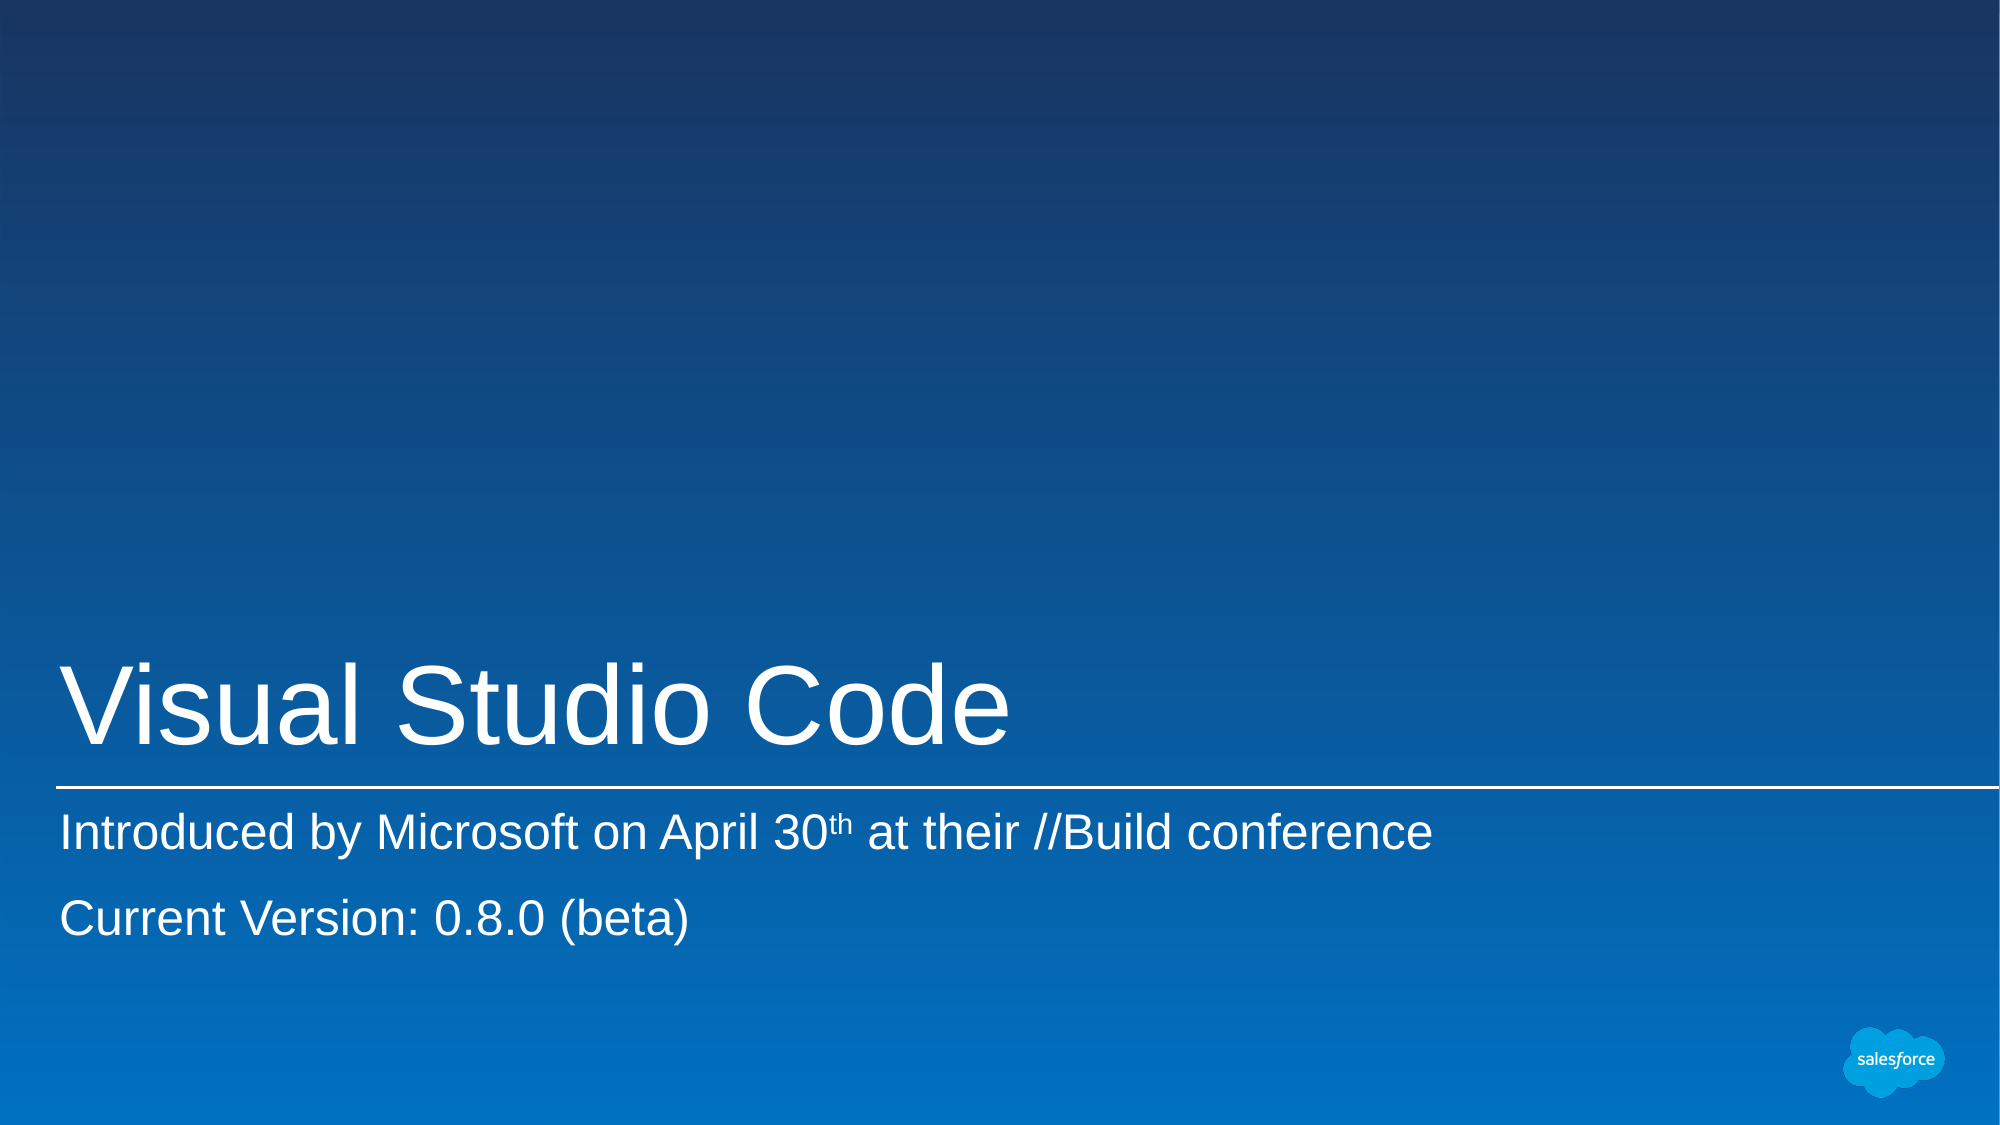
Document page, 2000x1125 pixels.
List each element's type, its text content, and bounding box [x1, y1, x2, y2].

subtitle Introduced by Microsoft on April 30th at their //Build conference Current Version: 0.8.0 (beta) [59, 800, 1943, 975]
title Visual Studio Code [59, 336, 1943, 768]
picture [0, 0, 2000, 1125]
